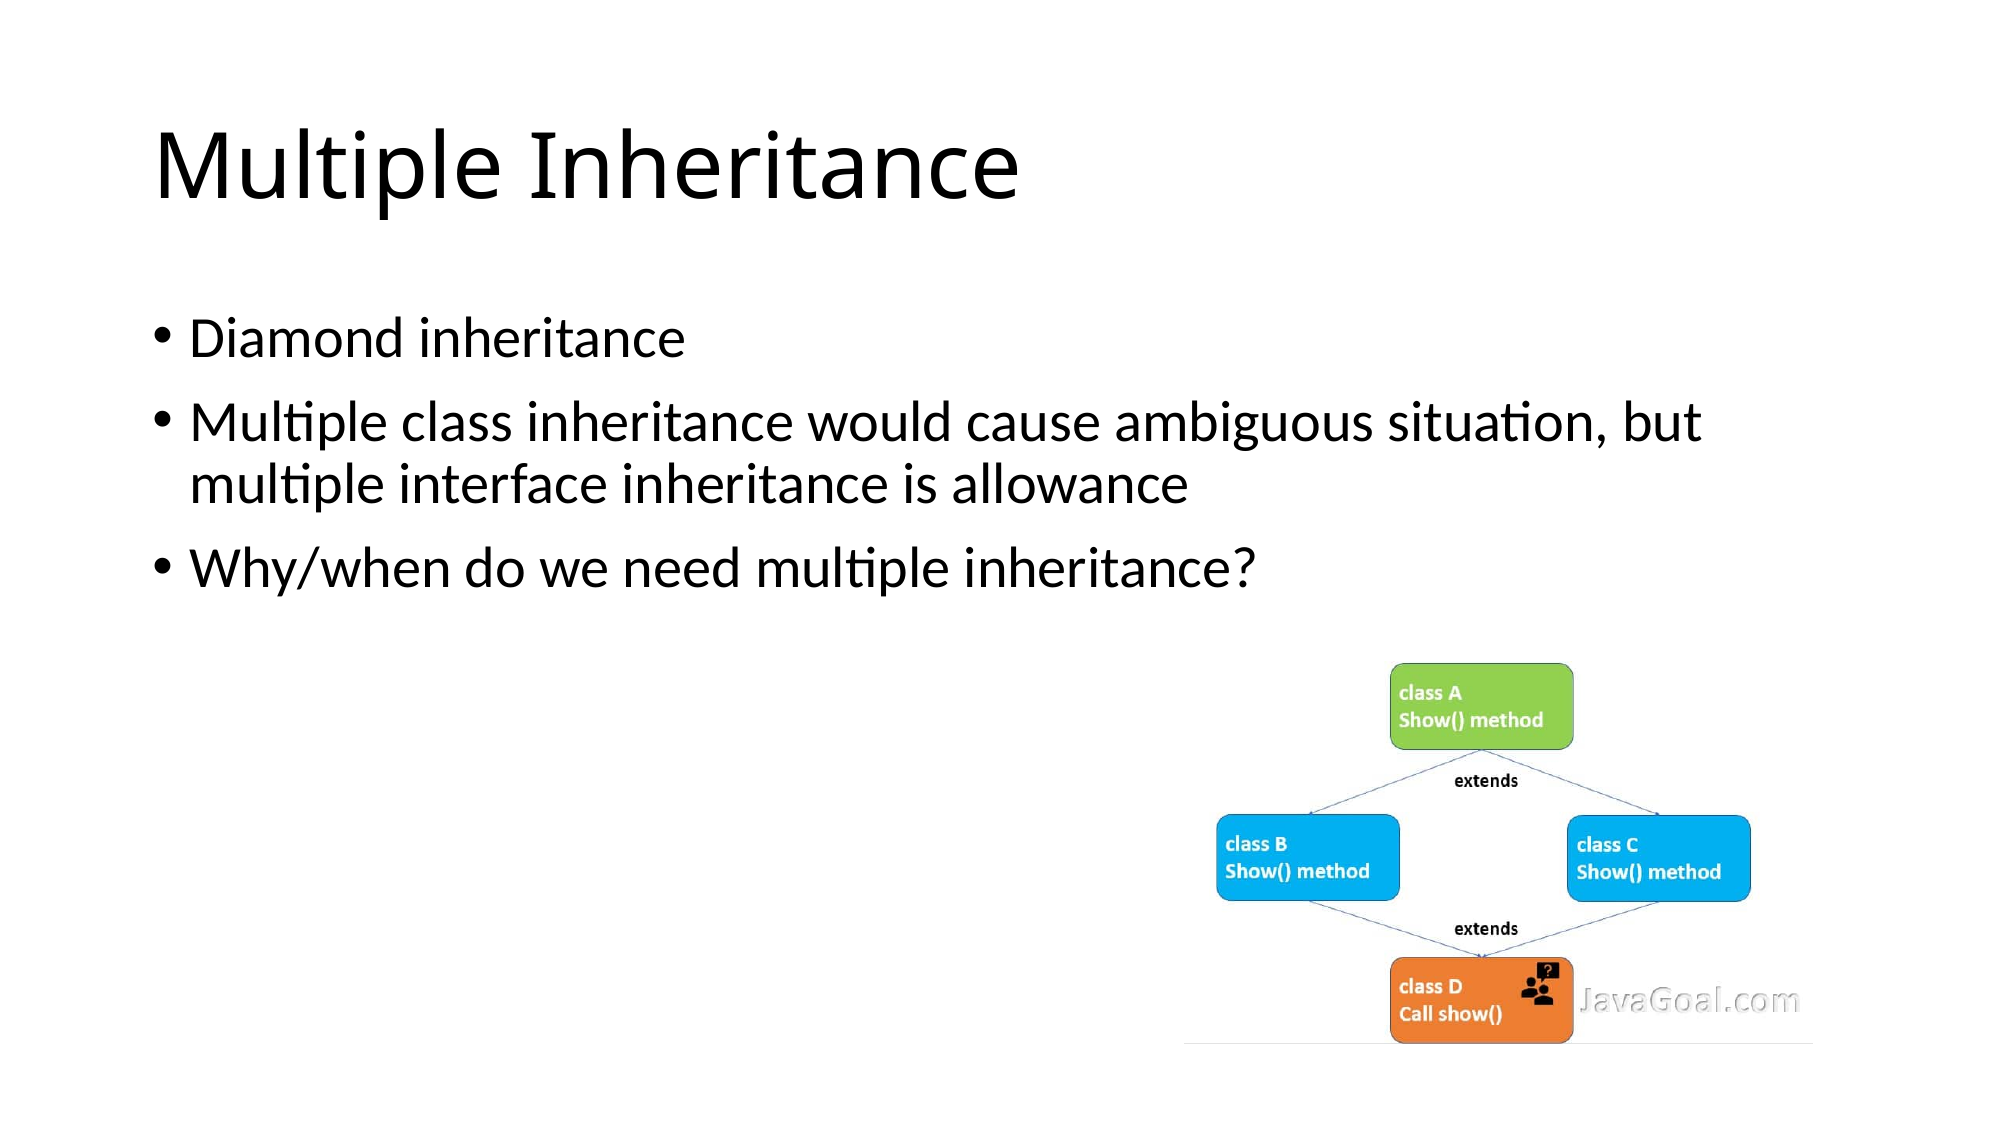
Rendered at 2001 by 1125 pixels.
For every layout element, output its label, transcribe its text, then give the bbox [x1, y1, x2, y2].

picture [1184, 661, 1813, 1044]
title Multiple Inheritance [137, 59, 1863, 278]
list Diamond inheritance Multiple class inheritance would cause ambiguous situation, but multiple interface inheritance is allowance Why/when do we need multiple inheritance? [137, 299, 1863, 1014]
